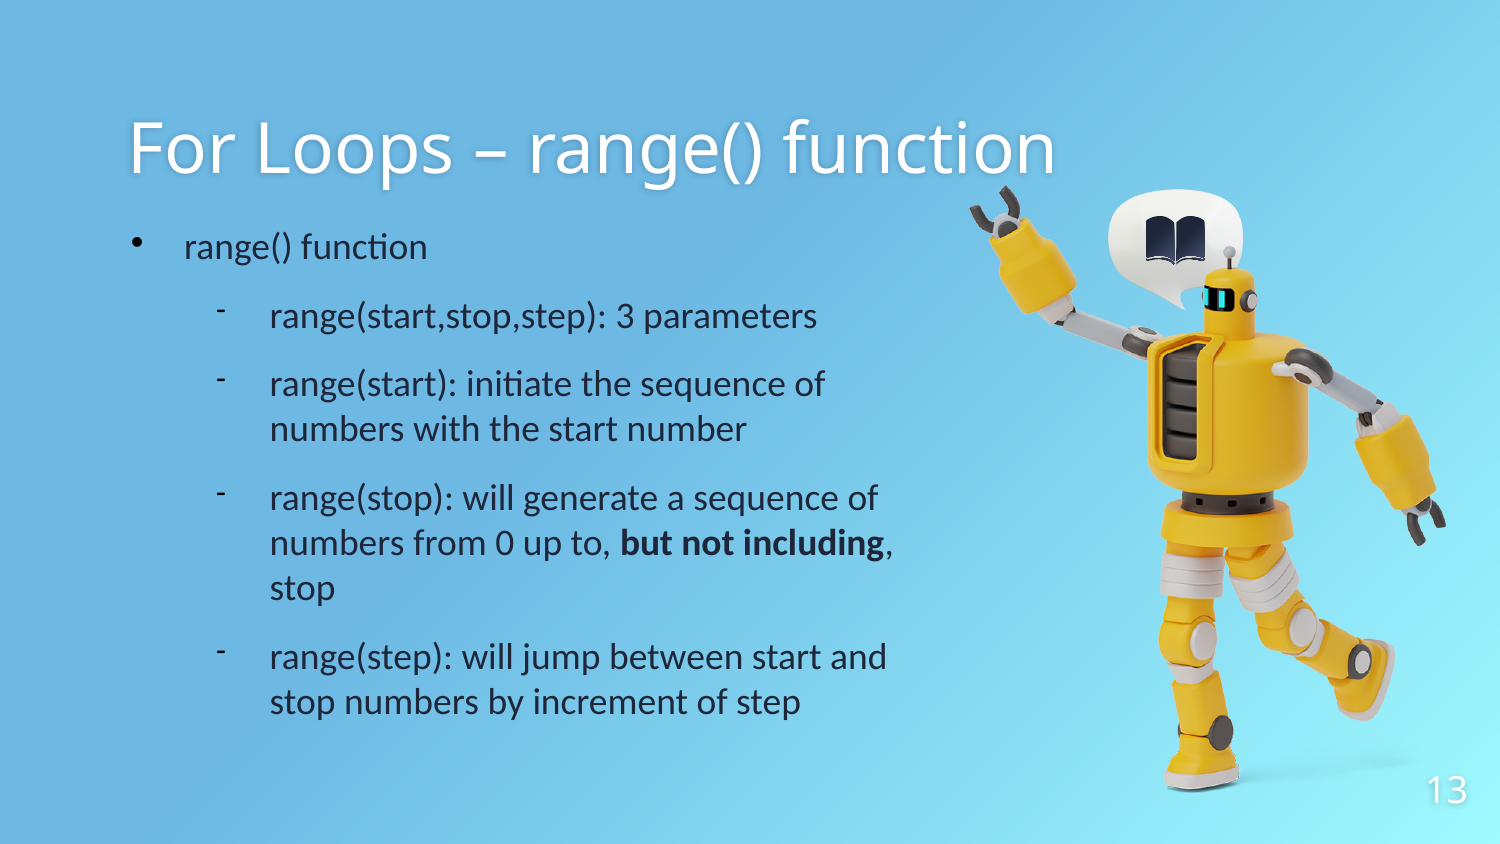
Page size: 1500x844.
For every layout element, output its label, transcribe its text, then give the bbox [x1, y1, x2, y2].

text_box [1145, 215, 1205, 265]
title For Loops – range() function [127, 124, 1373, 190]
picture [969, 184, 1446, 793]
slide_number <number> [1378, 761, 1469, 814]
list range() function range(start,stop,step): 3 parameters range(start): initiate the sequence of numbers with the start number range(stop): will generate a sequence of numbers from 0 up to, but not including, stop range(step): will jump between start and stop numbers by increment of step [127, 222, 916, 783]
